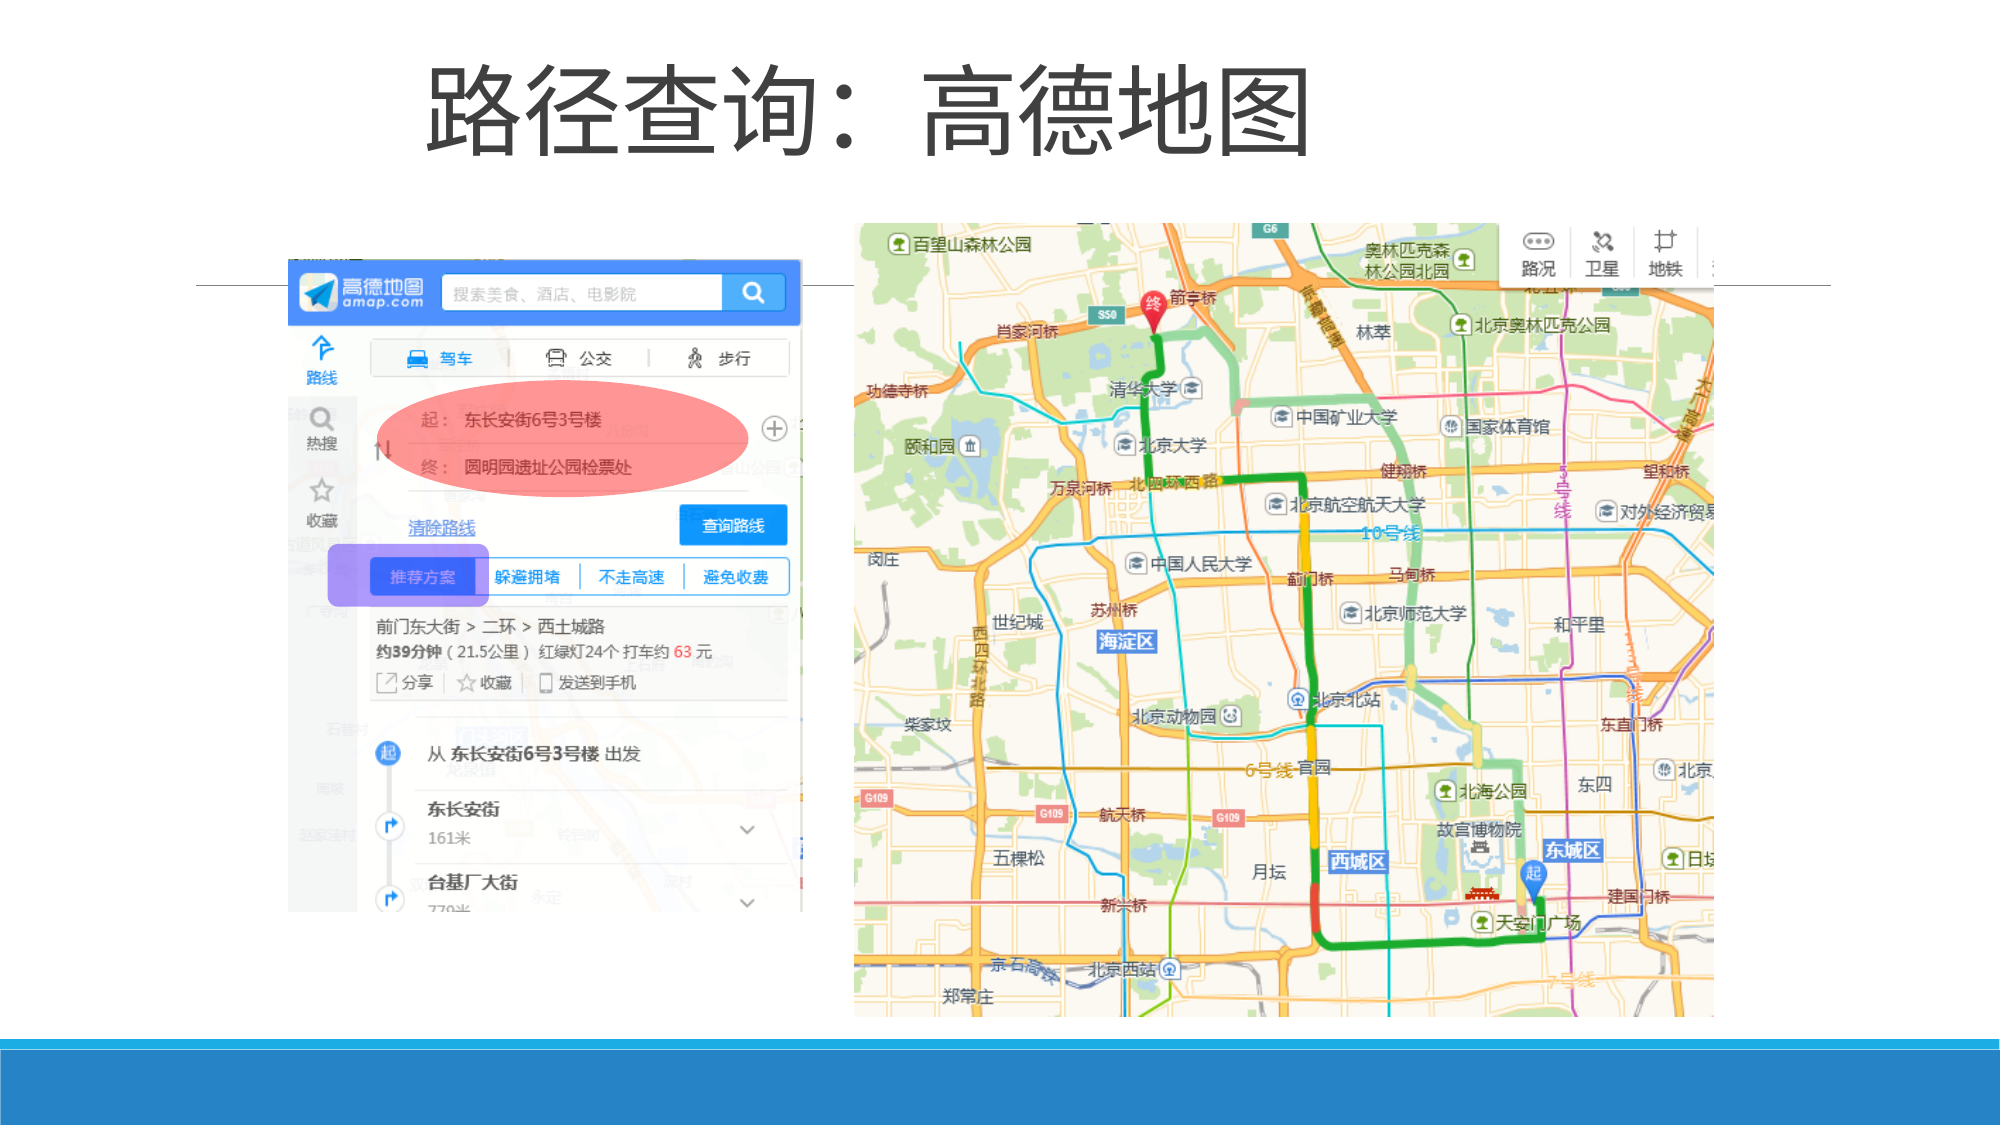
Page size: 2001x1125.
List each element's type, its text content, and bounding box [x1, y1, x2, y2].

picture [853, 223, 1714, 1017]
title 路径查询：高德地图 [408, 59, 1382, 176]
picture [287, 259, 804, 913]
